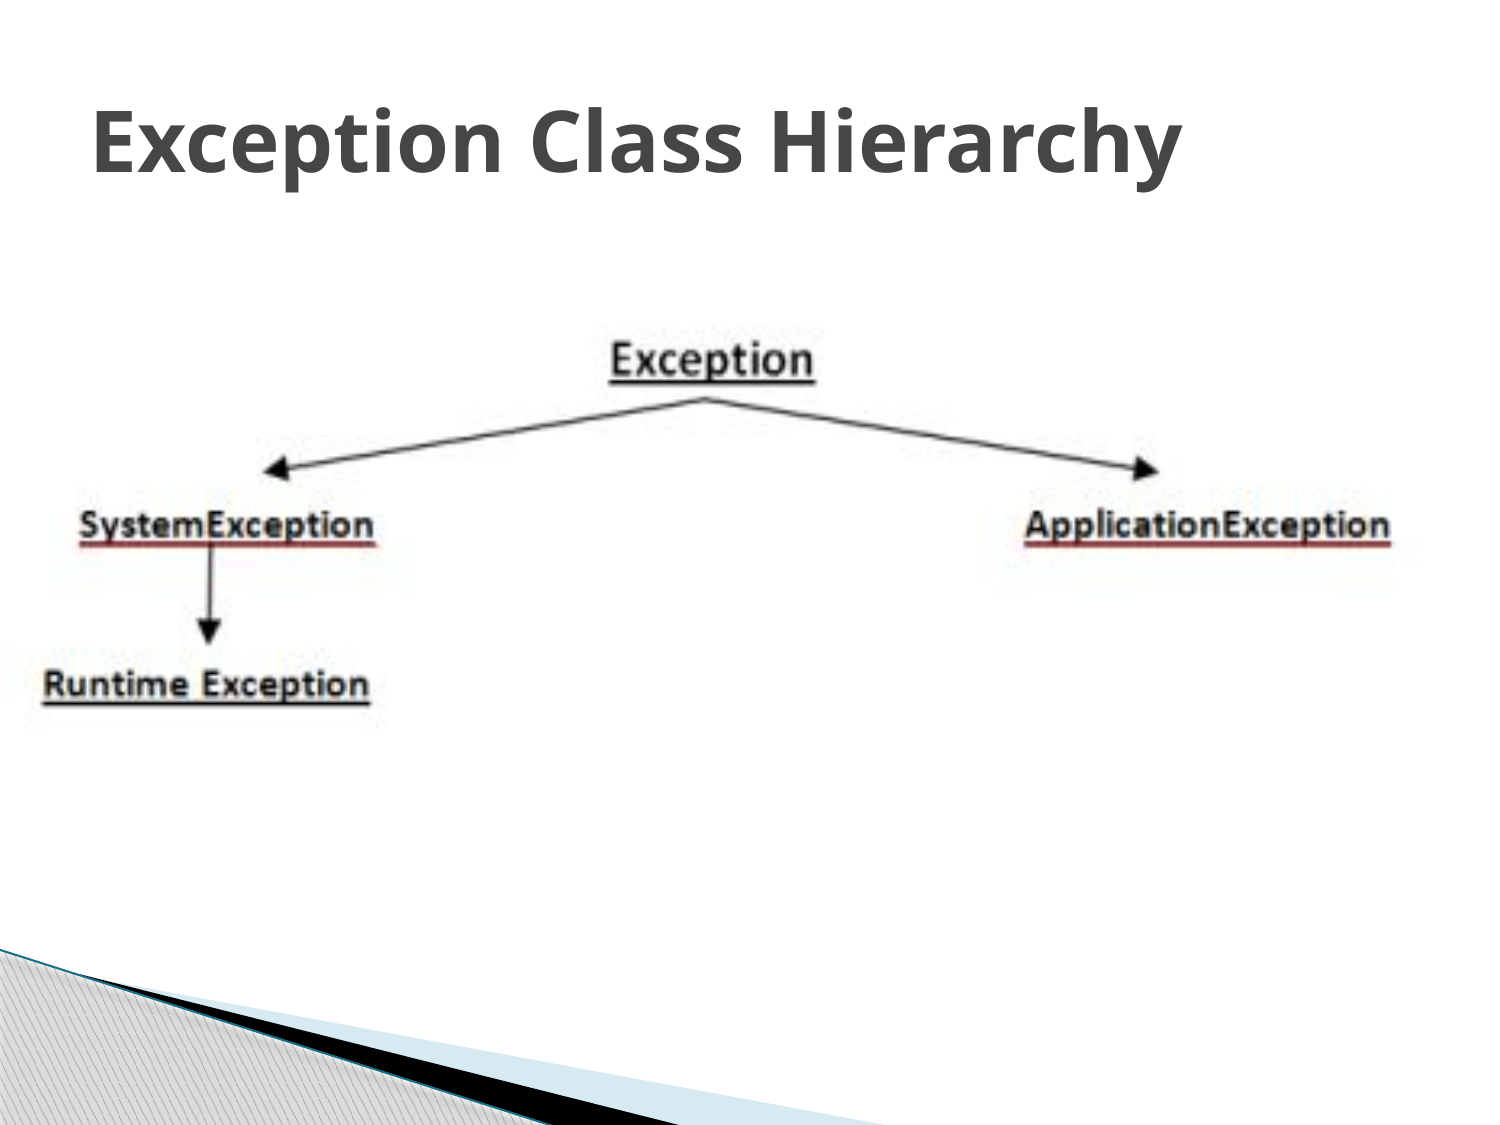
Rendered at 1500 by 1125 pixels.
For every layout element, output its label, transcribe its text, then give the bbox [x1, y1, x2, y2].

title Exception Class Hierarchy [75, 45, 1425, 233]
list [0, 274, 1451, 751]
